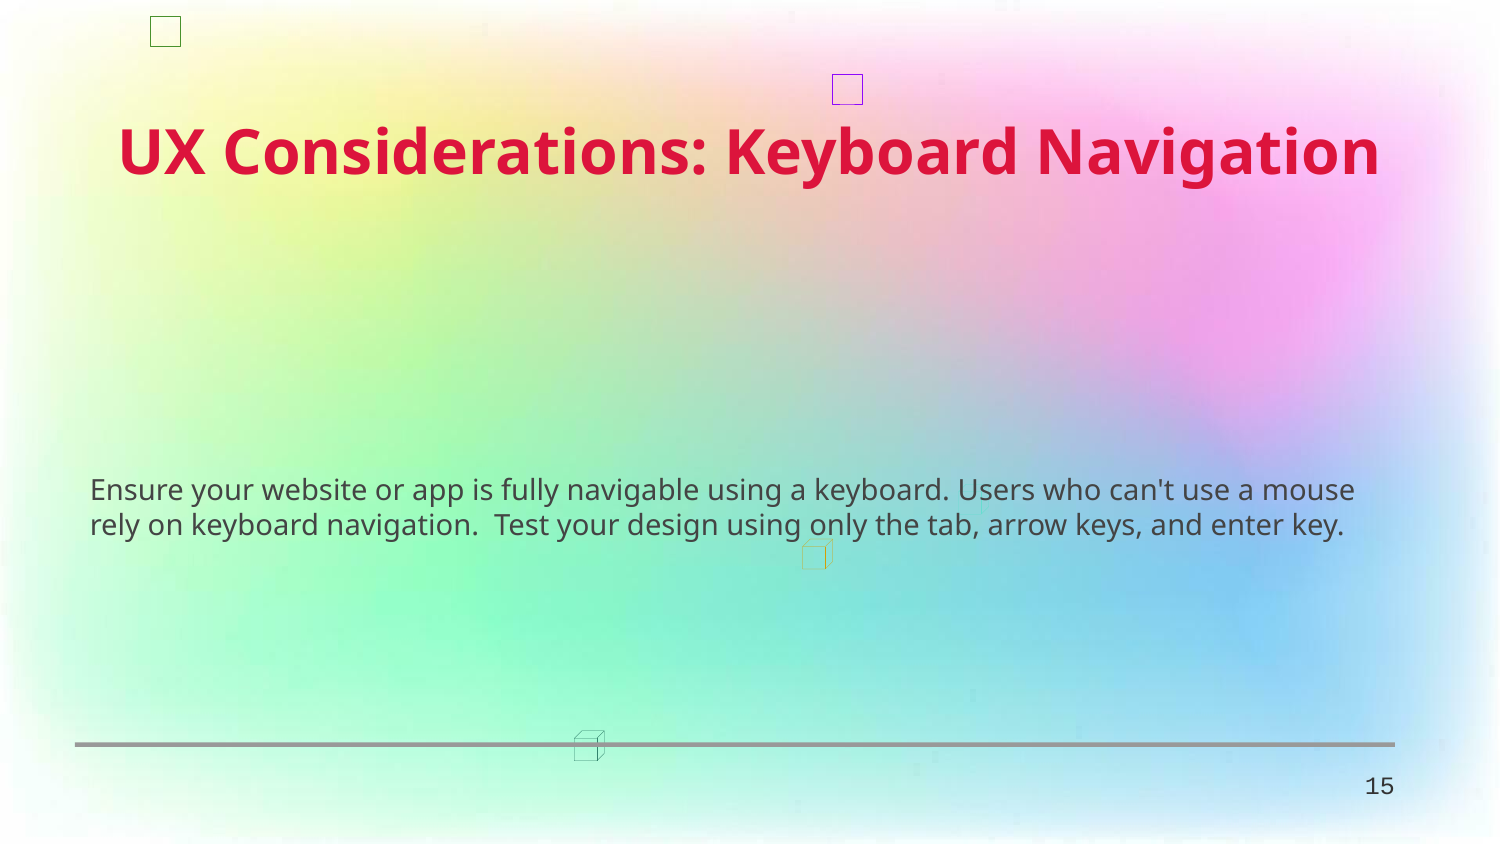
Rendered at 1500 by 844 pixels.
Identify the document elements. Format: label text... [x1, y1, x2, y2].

text_box UX Considerations: Keyboard Navigation [74, 74, 1425, 225]
picture [0, 0, 1500, 844]
text_box [74, 742, 1395, 747]
text_box [150, 16, 181, 47]
text_box Ensure your website or app is fully navigable using a keyboard. Users who can't use a mouse rely on keyboard navigation. Test your design using only the tab, arrow keys, and enter key. [74, 270, 1425, 777]
